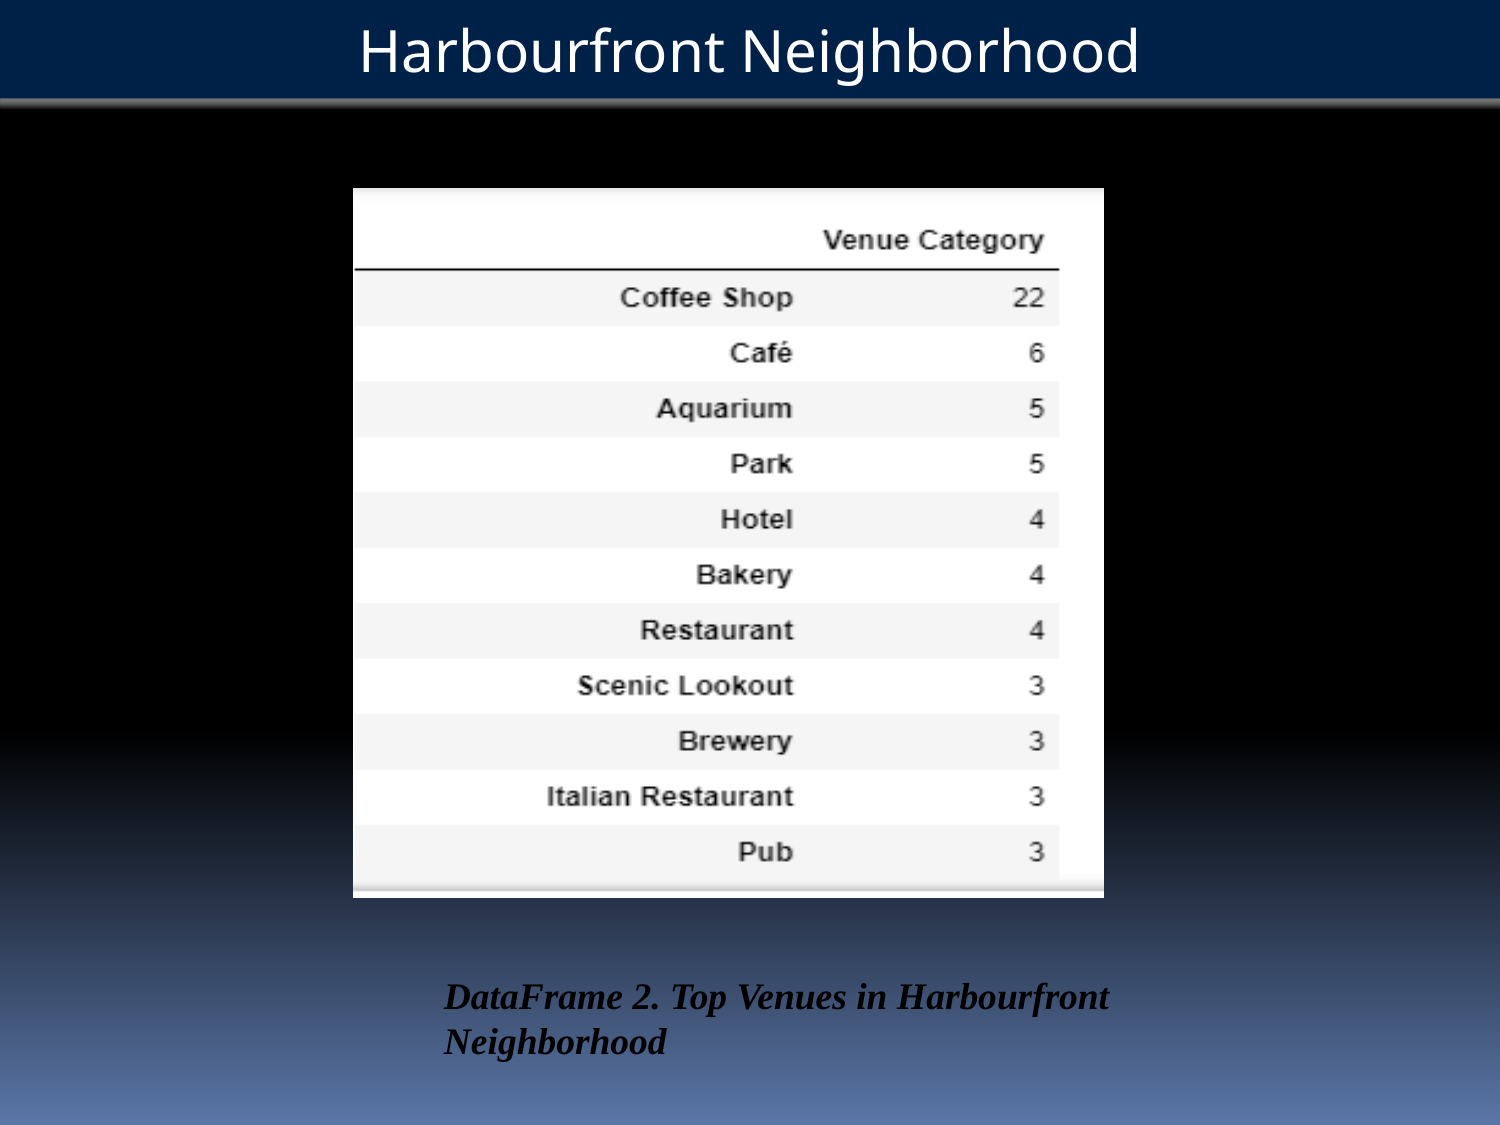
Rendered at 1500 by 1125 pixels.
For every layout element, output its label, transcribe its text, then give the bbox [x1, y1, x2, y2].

text_box DataFrame 2. Top Venues in Harbourfront Neighborhood [429, 964, 1180, 1070]
picture [353, 188, 1104, 899]
text_box Harbourfront Neighborhood [0, 0, 1500, 99]
